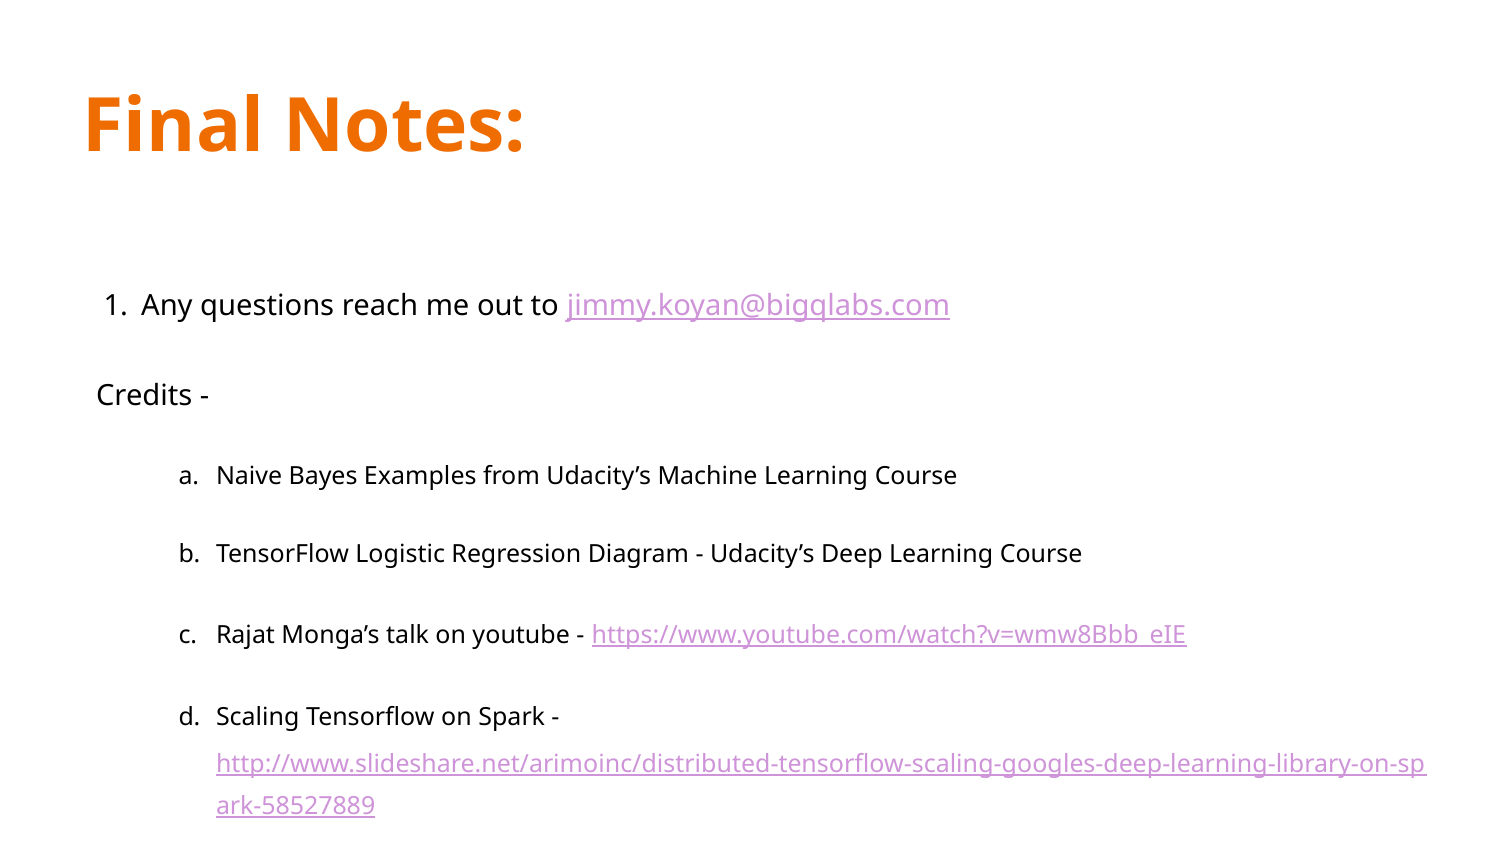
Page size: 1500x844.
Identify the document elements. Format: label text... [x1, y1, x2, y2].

title Final Notes: [67, 61, 1466, 178]
list Any questions reach me out to jimmy.koyan@bigqlabs.com Credits - Naive Bayes Examples from Udacity’s Machine Learning Course TensorFlow Logistic Regression Diagram - Udacity’s Deep Learning Course Rajat Monga’s talk on youtube - https://www.youtube.com/watch?v=wmw8Bbb_eIE Scaling Tensorflow on Spark - http://www.slideshare.net/arimoinc/distributed-tensorflow-scaling-googles-deep-learning-library-on-spark-58527889 [51, 251, 1449, 826]
